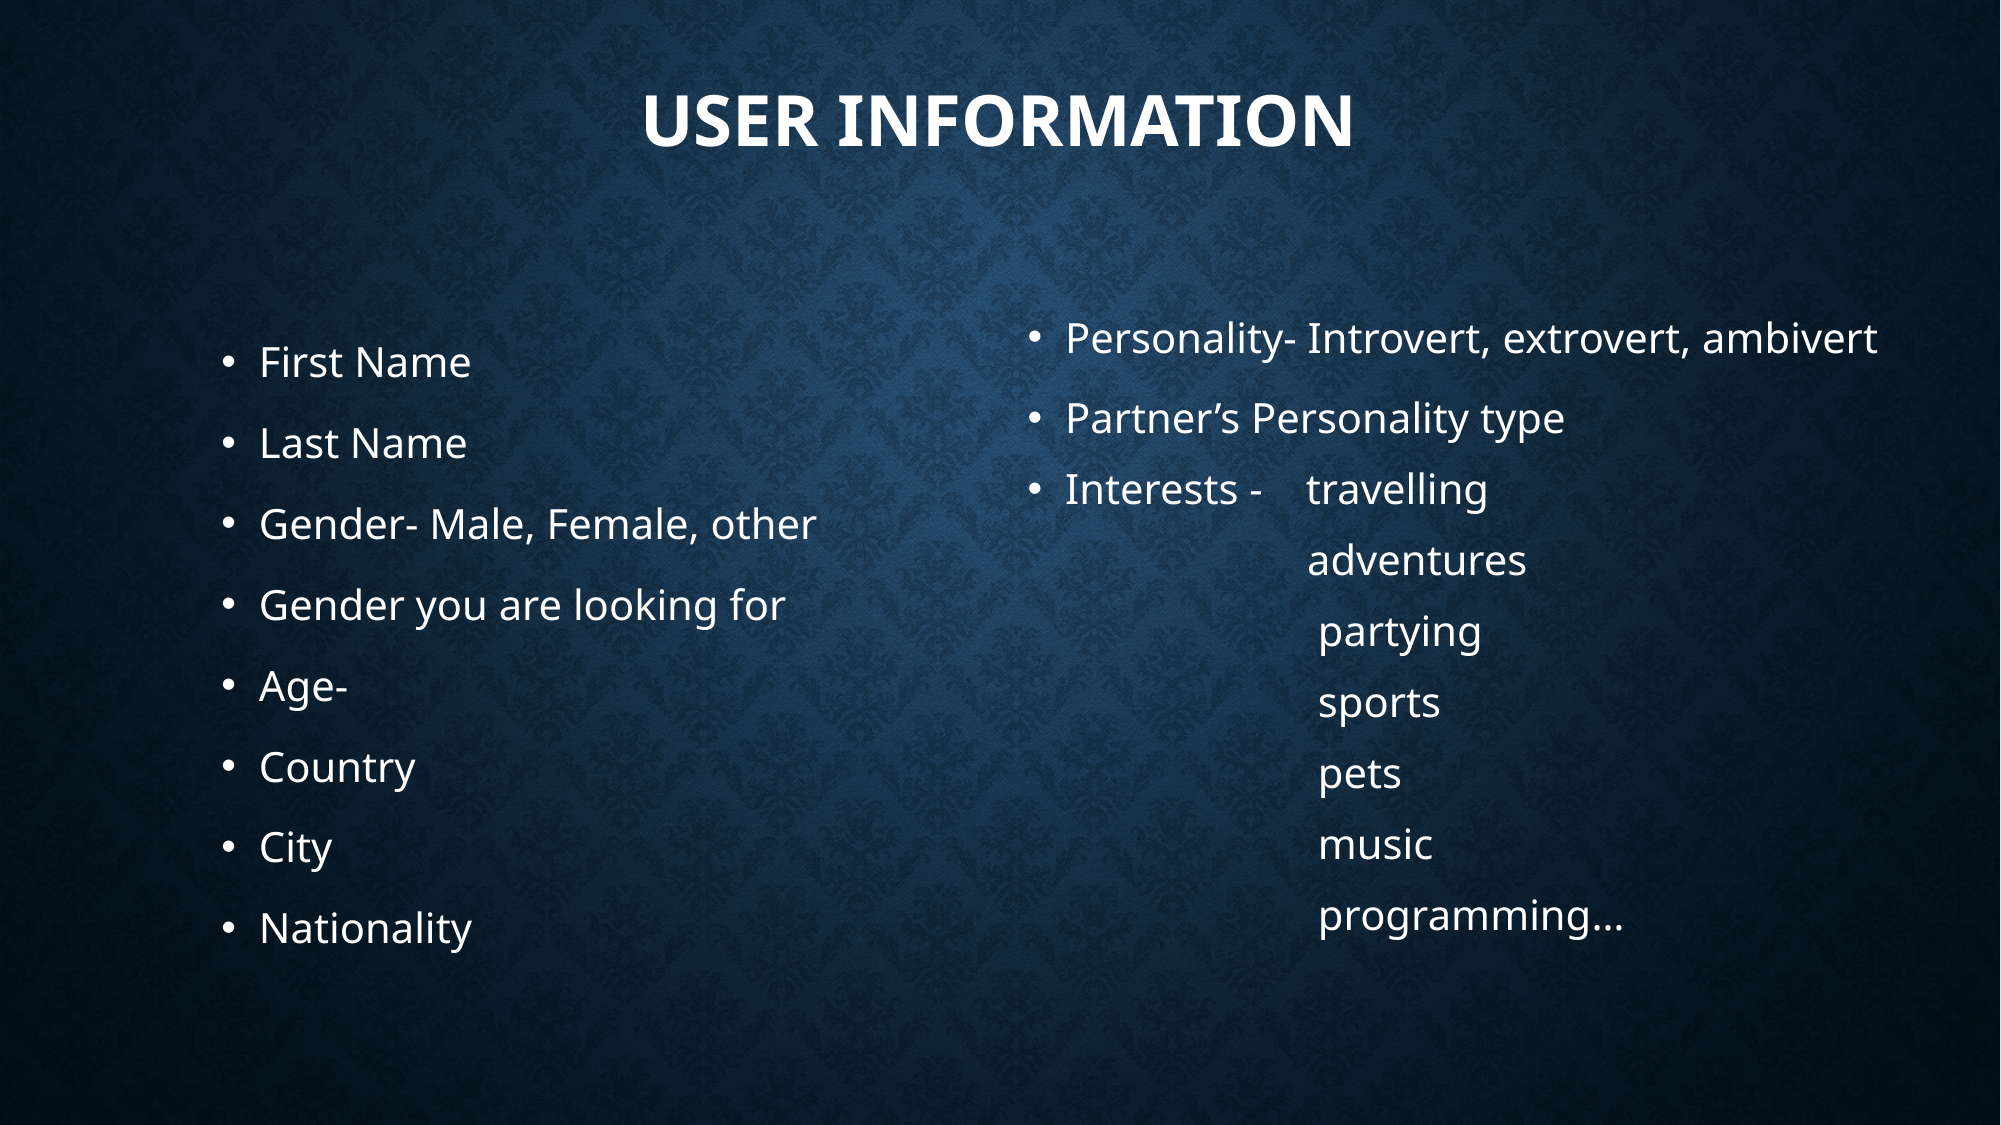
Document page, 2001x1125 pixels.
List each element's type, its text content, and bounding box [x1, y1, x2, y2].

list Personality- Introvert, extrovert, ambivert Partner’s Personality type Interests - travelling adventures partying sports pets music programming… [1012, 293, 1984, 999]
title User Information [149, 43, 1849, 318]
list First Name Last Name Gender- Male, Female, other Gender you are looking for Age- Country City Nationality [206, 318, 1045, 1013]
